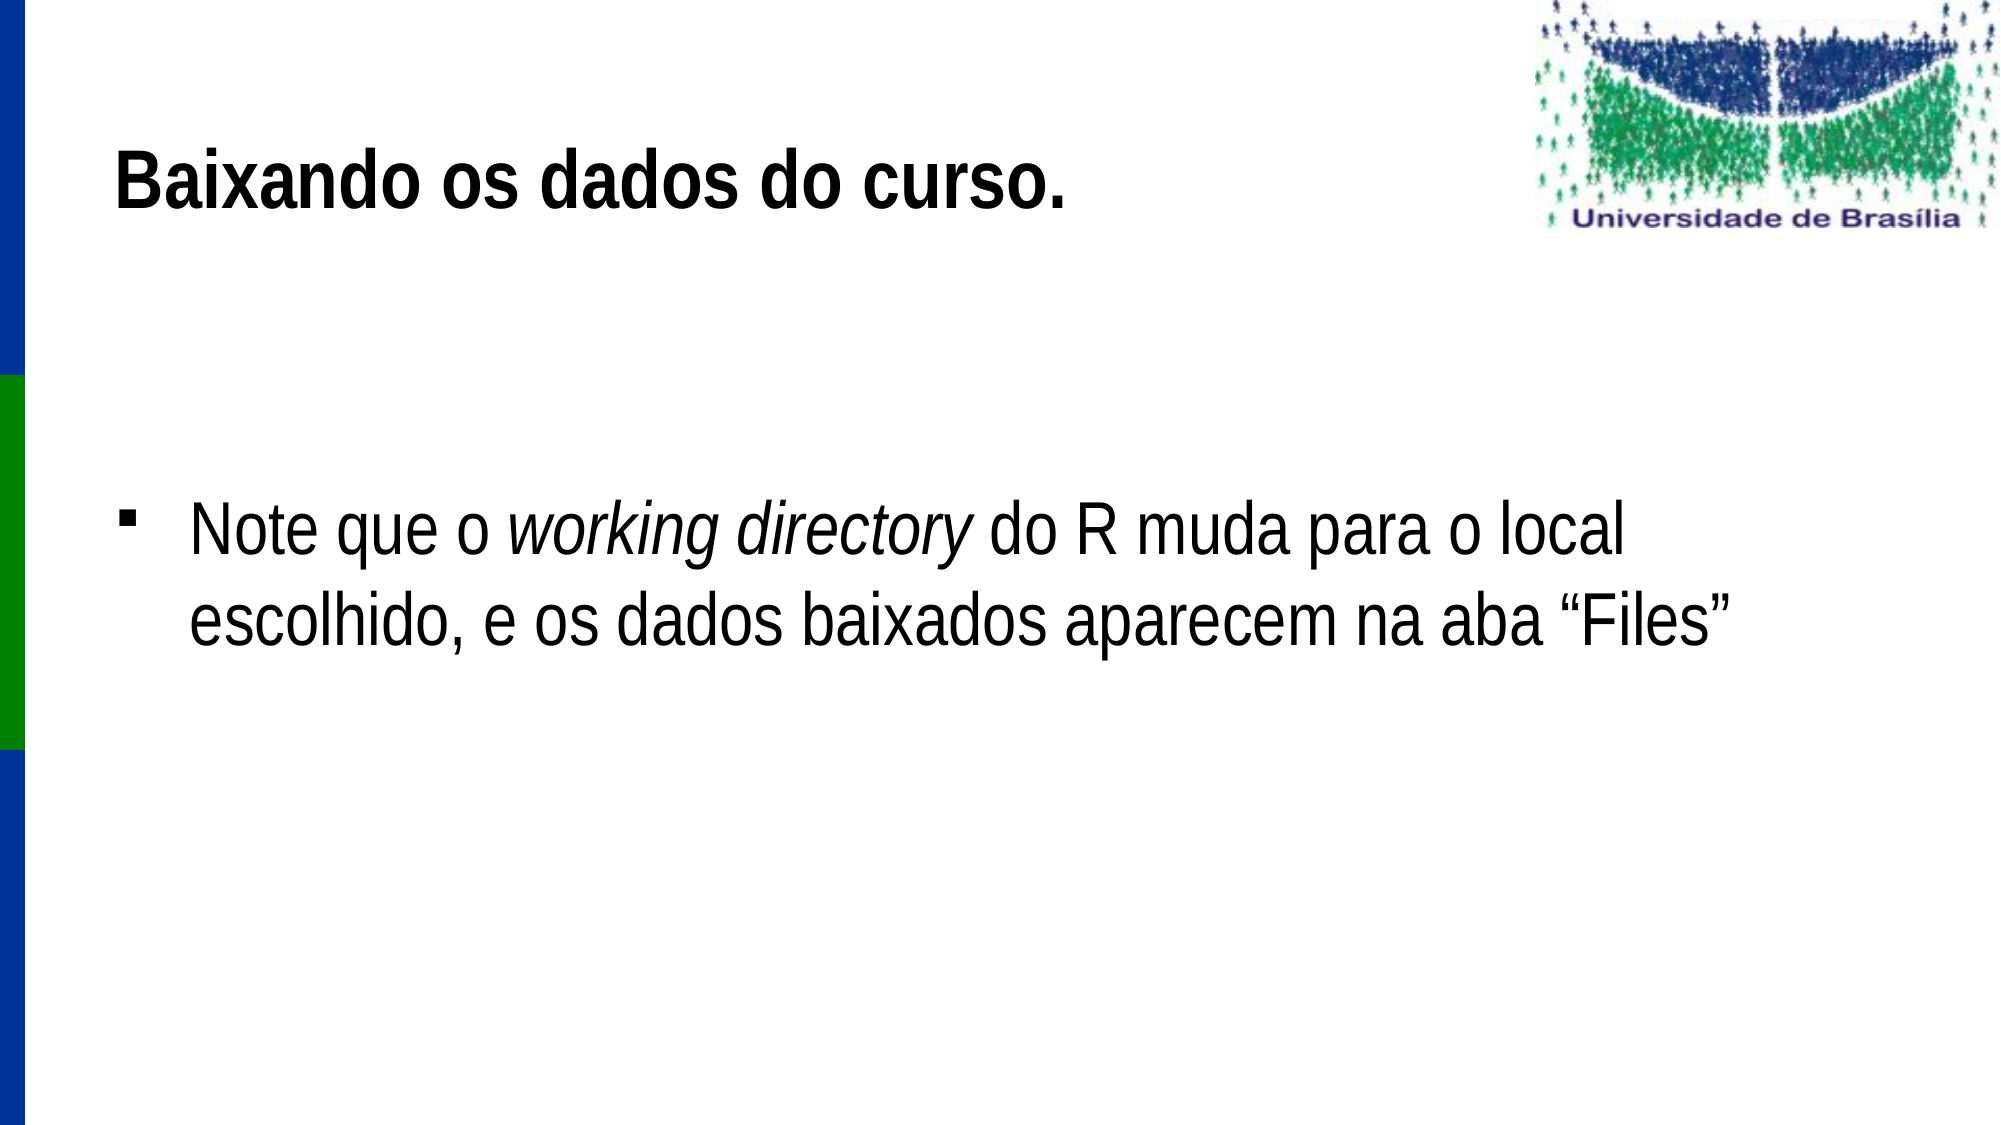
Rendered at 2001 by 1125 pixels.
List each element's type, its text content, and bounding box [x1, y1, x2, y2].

list Note que o working directory do R muda para o local escolhido, e os dados baixados aparecem na aba “Files” [99, 262, 1900, 1006]
title Baixando os dados do curso. [99, 45, 1536, 233]
picture [1535, 0, 2000, 228]
